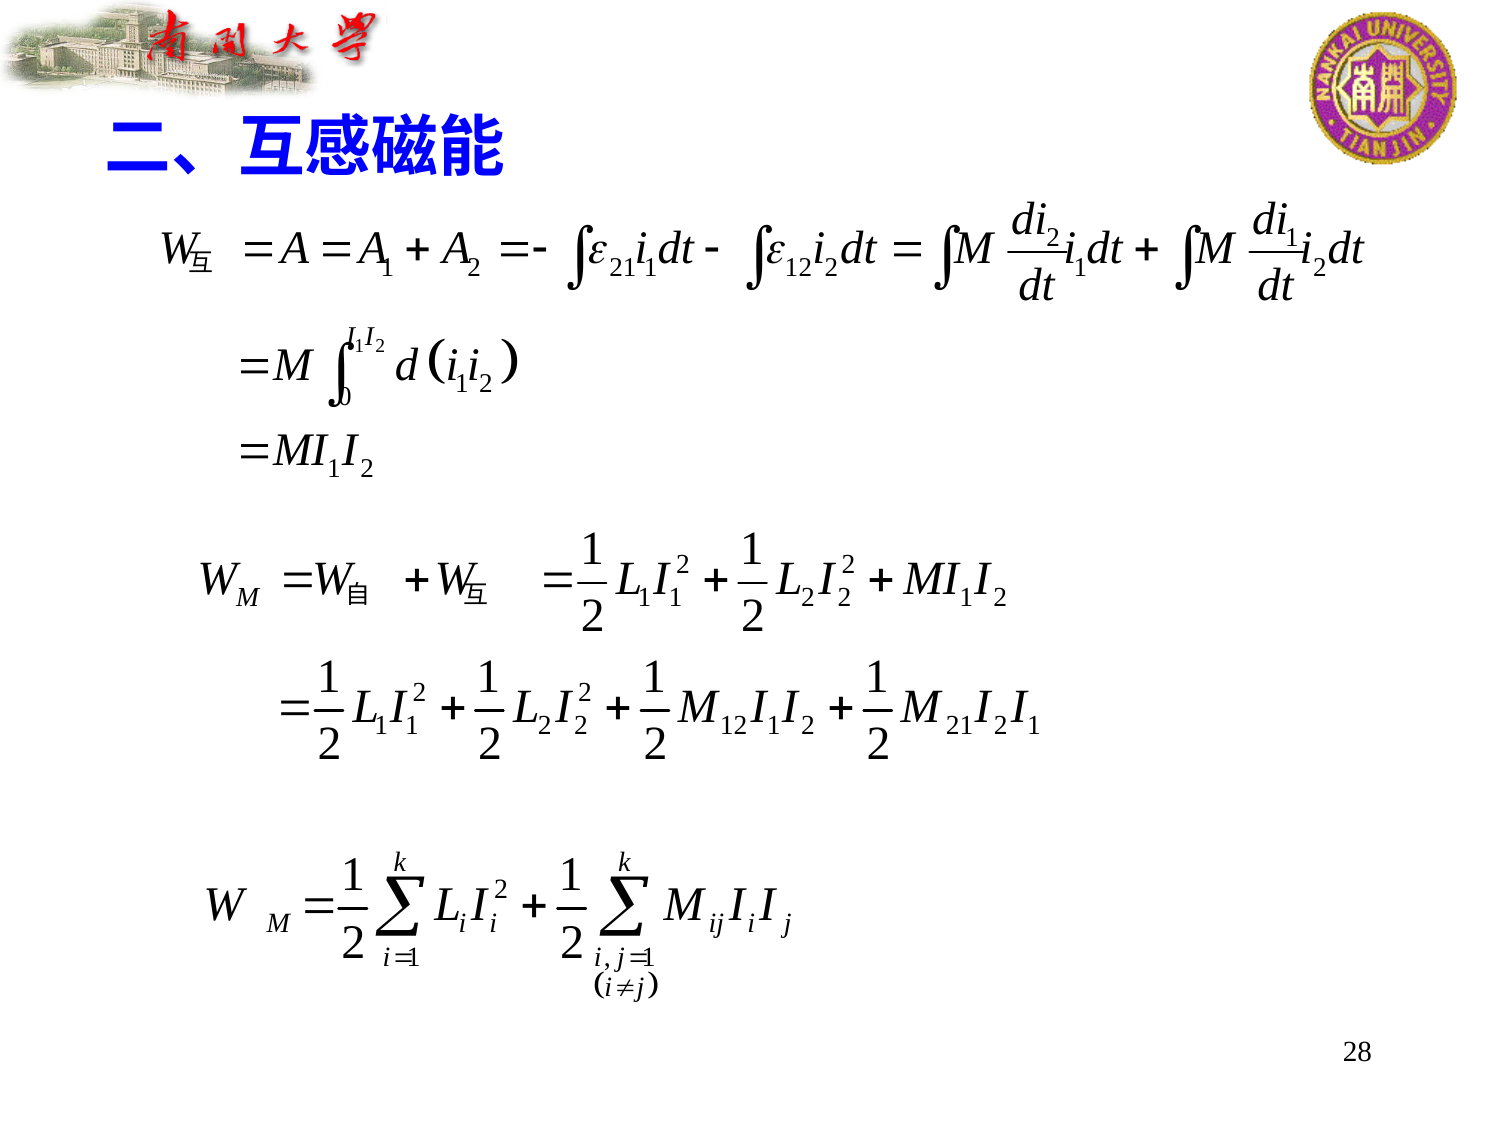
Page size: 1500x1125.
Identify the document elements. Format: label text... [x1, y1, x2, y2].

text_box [155, 189, 1374, 486]
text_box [200, 839, 809, 1018]
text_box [194, 516, 1047, 772]
picture [1262, 0, 1500, 178]
text_box 二、互感磁能 [89, 56, 521, 192]
picture [0, 0, 388, 100]
slide_number 28 [1074, 1024, 1388, 1101]
